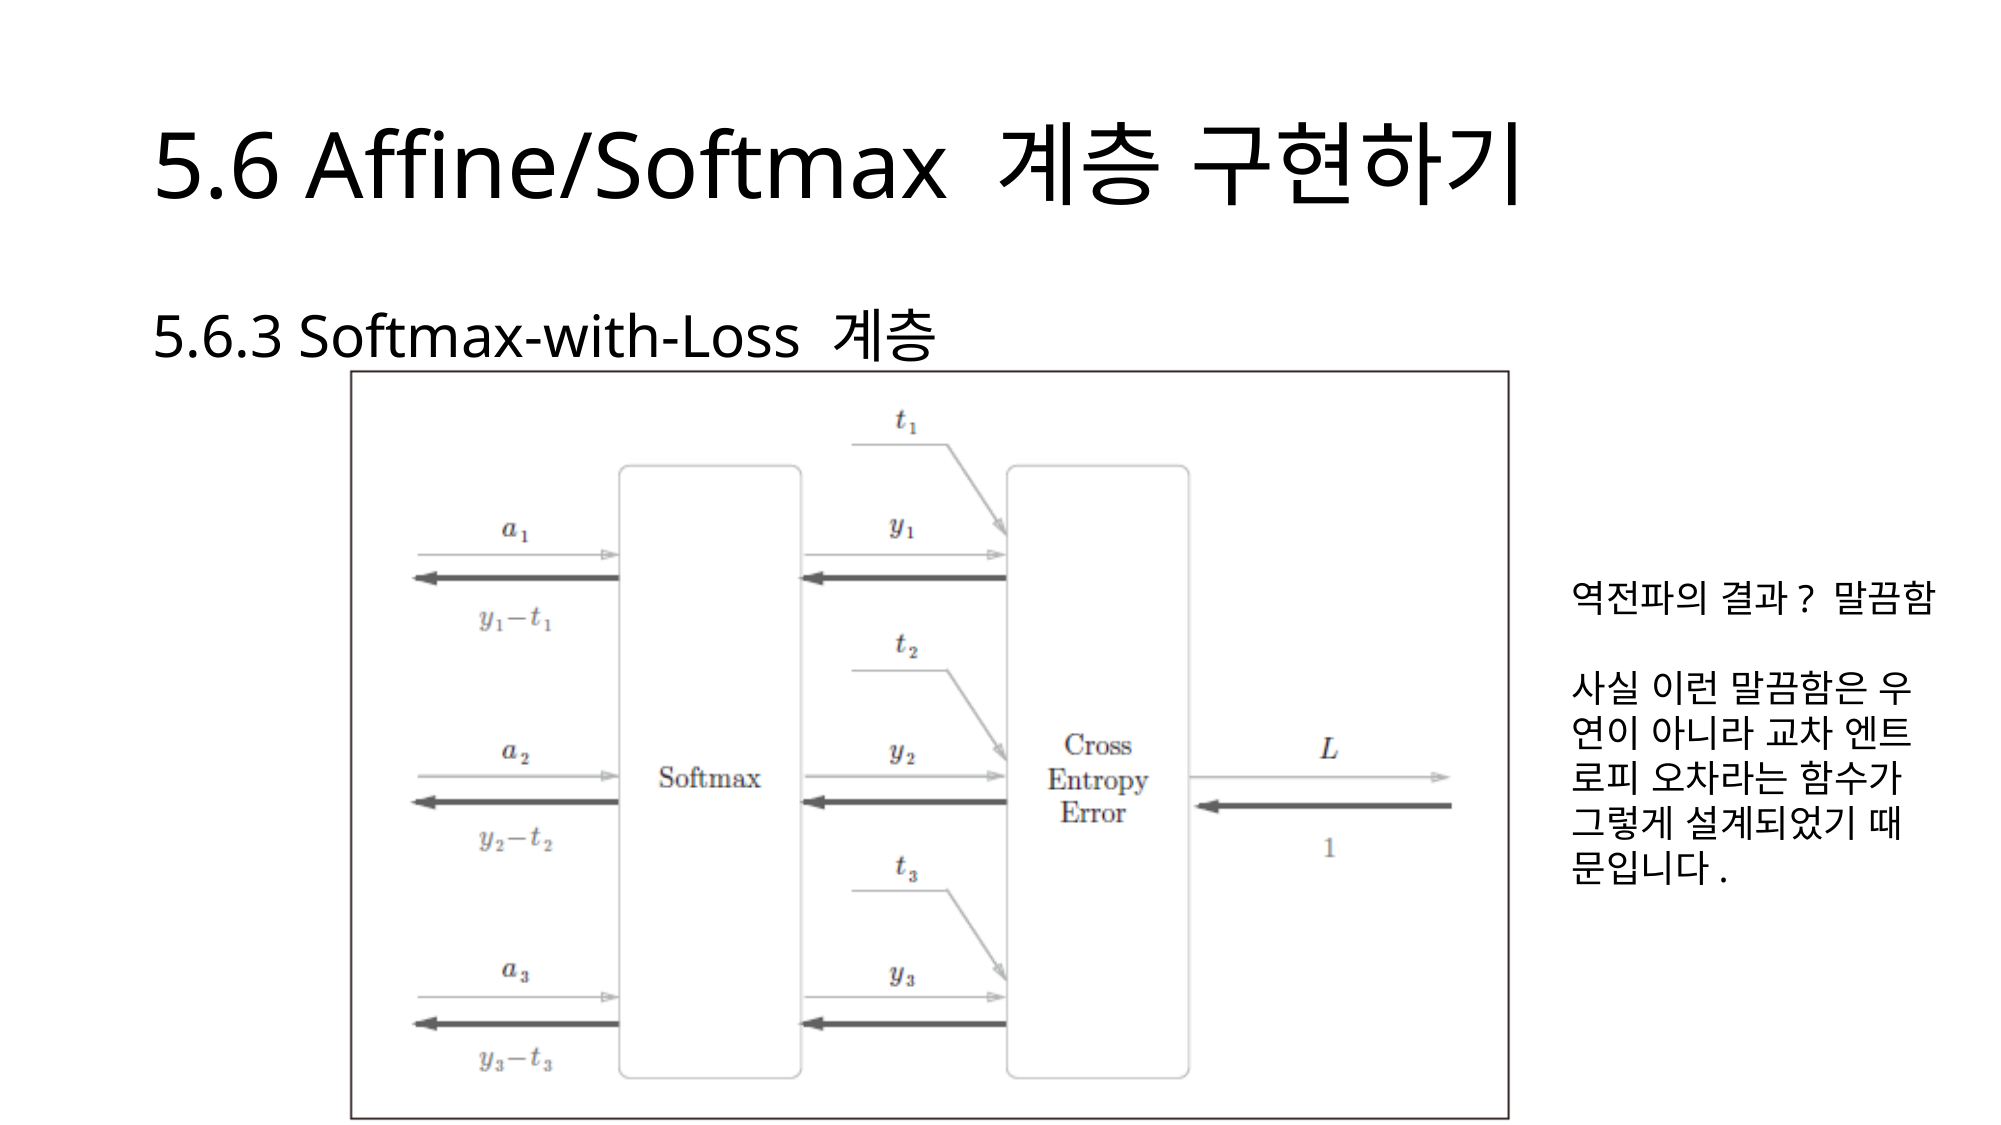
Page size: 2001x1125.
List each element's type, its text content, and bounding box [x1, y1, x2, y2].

list 5.6.3 Softmax-with-Loss 계층 [137, 299, 1863, 383]
title 5.6 Affine/Softmax 계층 구현하기 [137, 59, 1863, 278]
text_box 역전파의 결과? 말끔함 사실 이런 말끔함은 우 연이 아니라 교차 엔트 로피 오차라는 함수가 그렇게 설계되었기 때 문입니다. [1556, 567, 1952, 898]
picture [341, 367, 1512, 1124]
